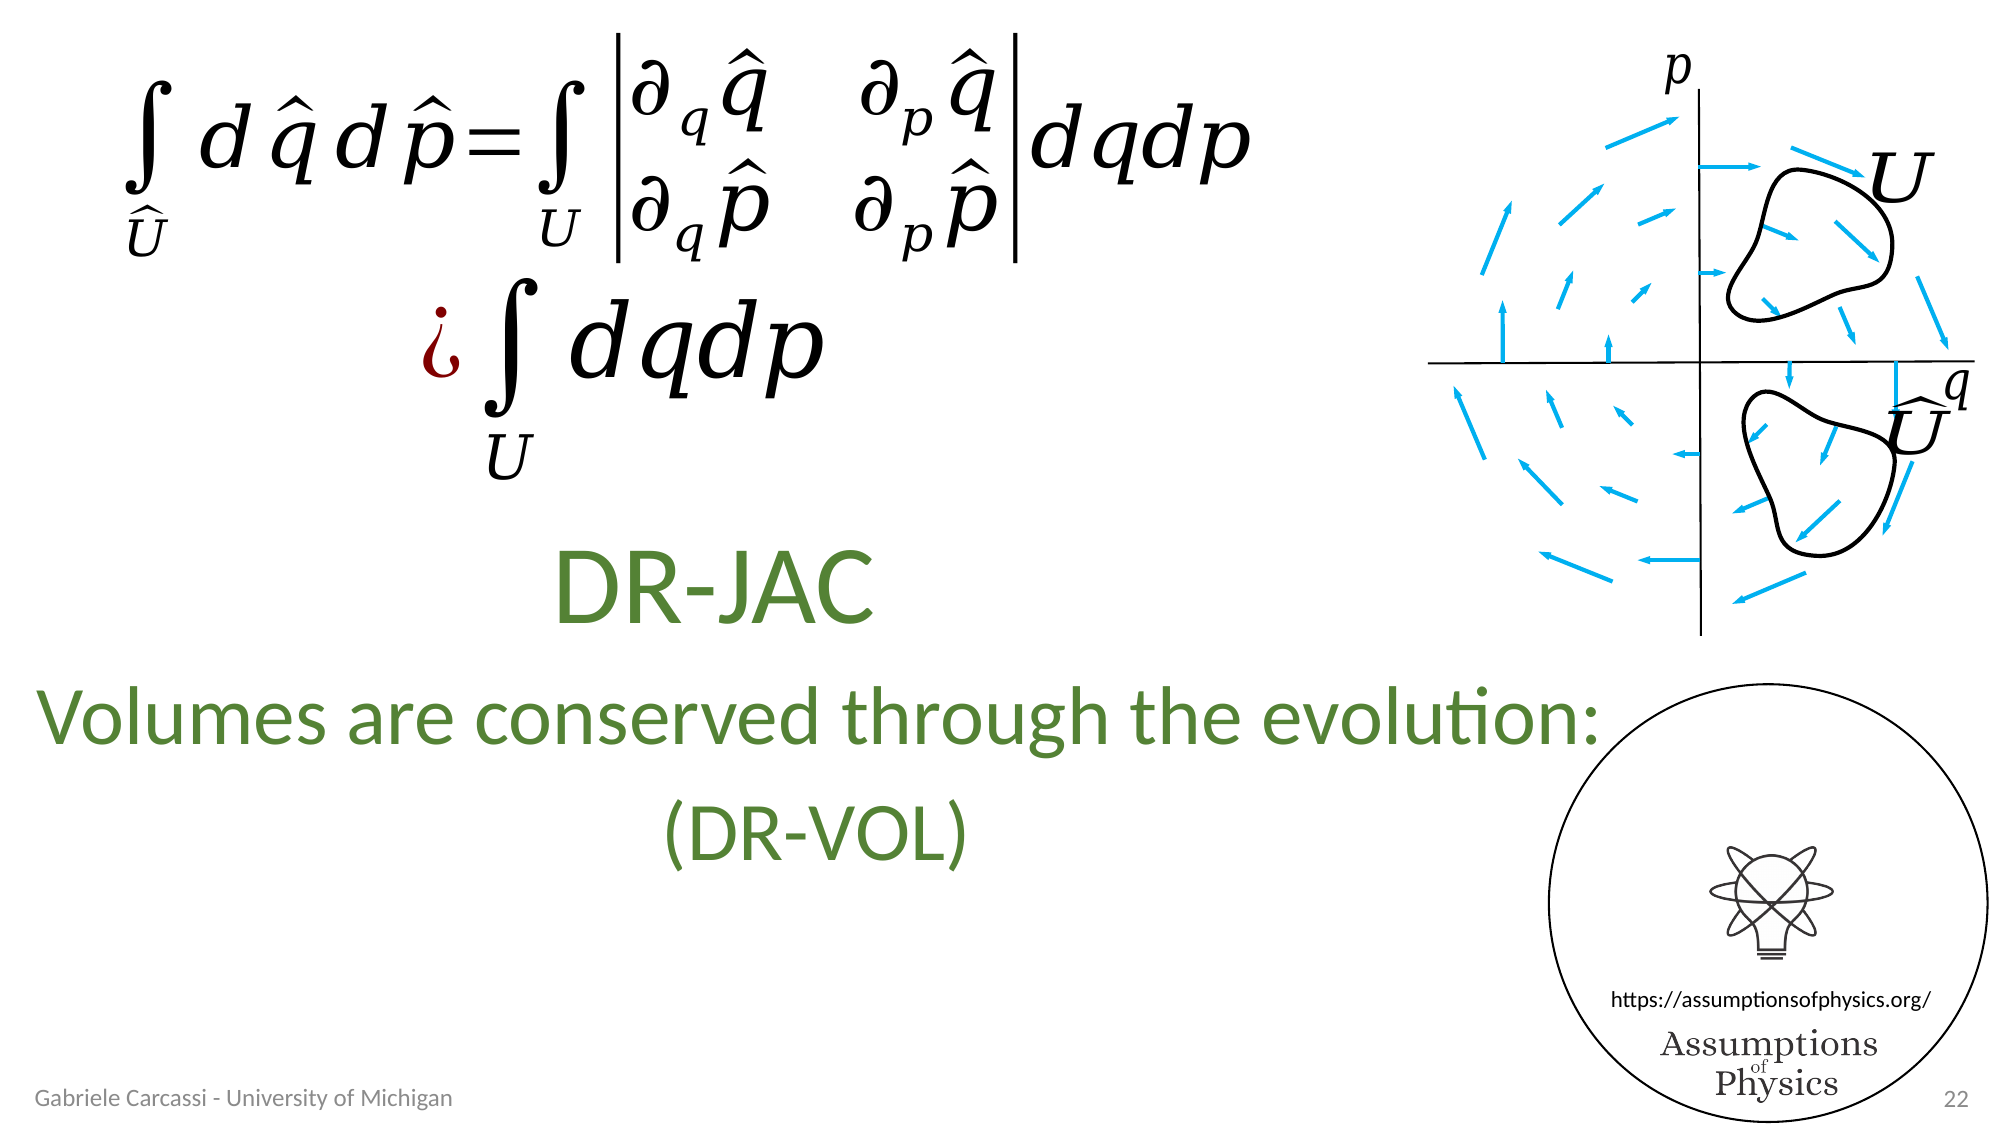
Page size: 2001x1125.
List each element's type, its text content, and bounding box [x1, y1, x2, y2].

picture [1709, 846, 1834, 960]
slide_number 22 [1893, 1078, 1985, 1116]
picture [1660, 1029, 1877, 1103]
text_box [1427, 36, 1975, 636]
footer Gabriele Carcassi - University of Michigan [19, 1077, 999, 1116]
text_box Volumes are conserved through the evolution: [22, 654, 1619, 769]
